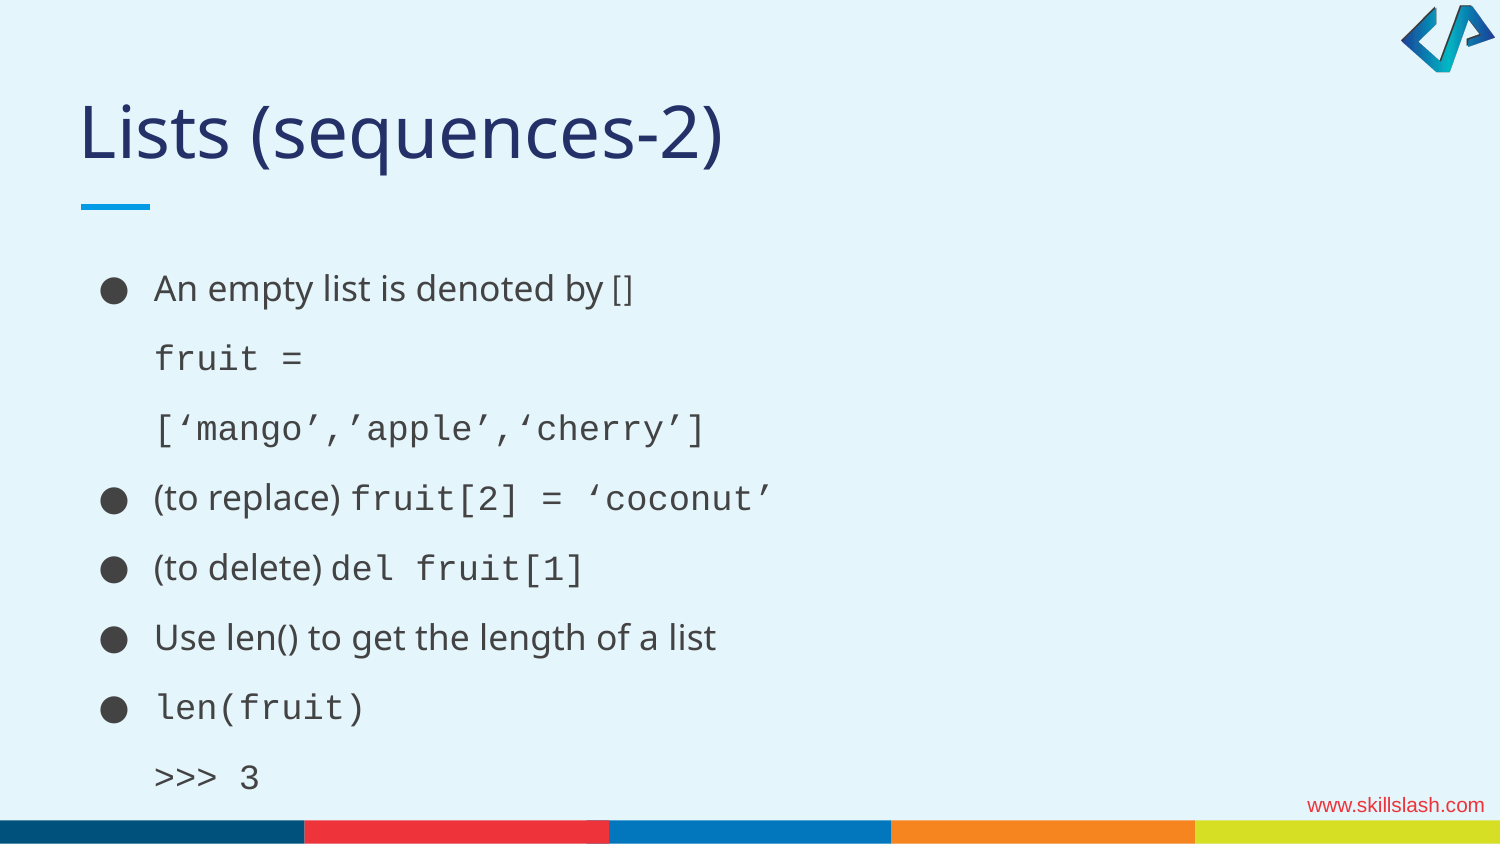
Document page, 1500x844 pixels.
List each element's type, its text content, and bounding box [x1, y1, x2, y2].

text_box www.skillslash.com [1018, 776, 1500, 819]
list An empty list is denoted by [] fruit = [‘mango’,’apple’,‘cherry’] (to replace) fruit[2] = ‘coconut’ (to delete) del fruit[1] Use len() to get the length of a list len(fruit) >>> 3 [63, 244, 1437, 750]
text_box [0, 820, 1500, 844]
title Lists (sequences-2) [63, 85, 1437, 188]
picture [1397, 0, 1500, 77]
